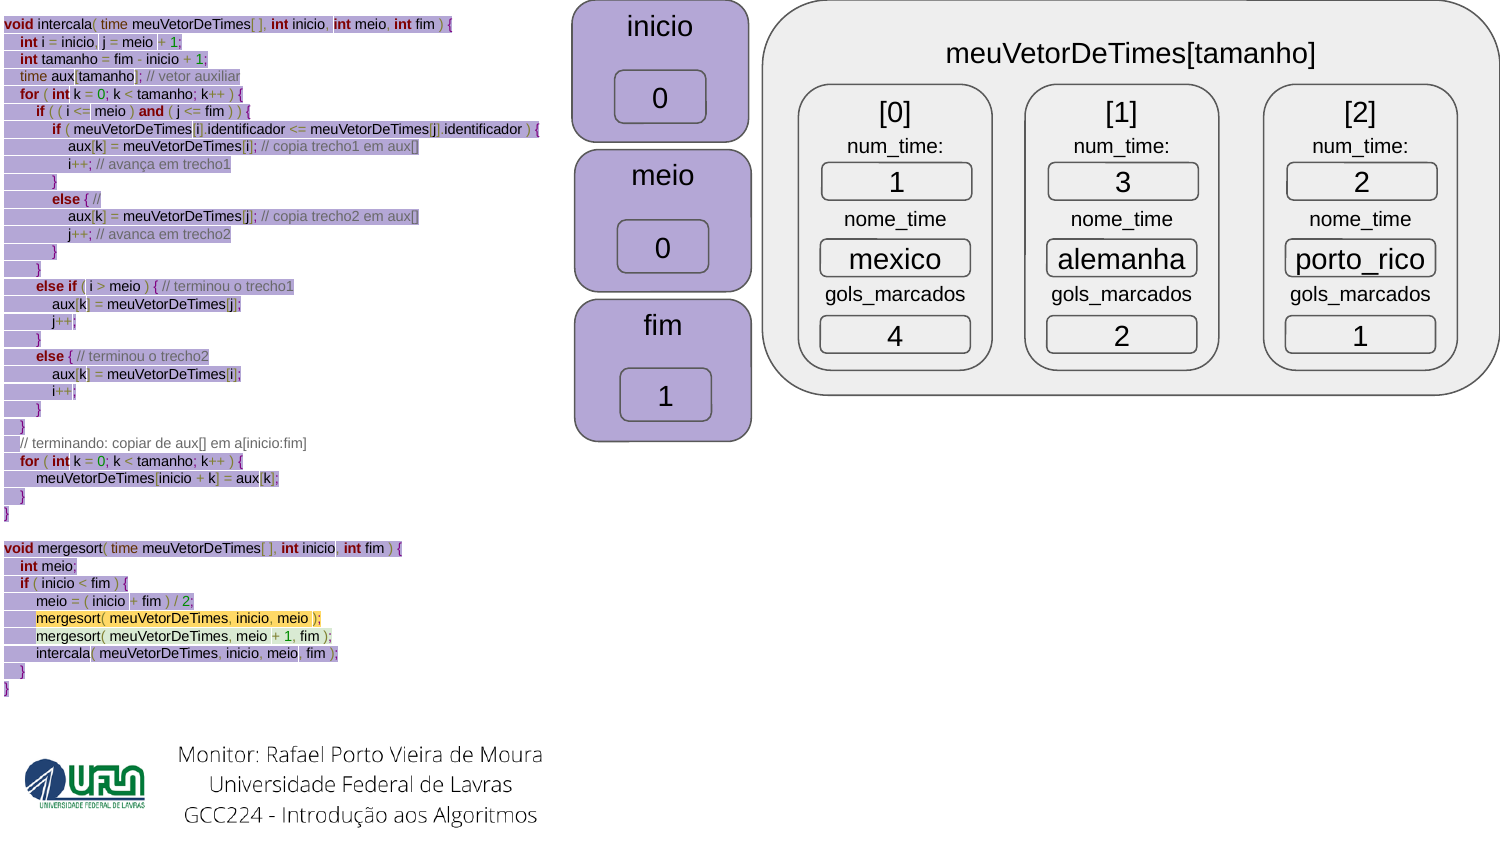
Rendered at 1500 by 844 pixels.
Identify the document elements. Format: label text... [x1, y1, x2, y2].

text_box meio [574, 149, 752, 292]
text_box 2 [1046, 315, 1197, 354]
picture [0, 0, 1500, 844]
text_box [1] num_time: nome_time gols_marcados [1024, 84, 1219, 371]
text_box 1 [821, 162, 972, 201]
text_box 1 [1285, 315, 1436, 354]
text_box porto_rico [1285, 238, 1436, 277]
text_box 1 [620, 368, 712, 422]
text_box alemanha [1046, 238, 1197, 277]
text_box [0] num_time: nome_time gols_marcados [798, 84, 993, 371]
text_box meuVetorDeTimes[tamanho] [762, 0, 1500, 396]
text_box mexico [820, 238, 971, 277]
text_box inicio [572, 0, 749, 143]
picture [1451, 0, 1500, 55]
text_box 0 [617, 219, 709, 273]
text_box 2 [1286, 162, 1438, 201]
text_box [2] num_time: nome_time gols_marcados [1263, 84, 1458, 371]
text_box 0 [614, 70, 707, 124]
text_box 4 [820, 315, 971, 354]
text_box void intercala( time meuVetorDeTimes[ ], int inicio, int meio, int fim ) { int i = inicio, j = meio + 1; int tamanho = fim - inicio + 1; time aux[tamanho]; // vetor auxiliar for ( int k = 0; k < tamanho; k++ ) { if ( ( i <= meio ) and ( j <= fim ) ) { if ( meuVetorDeTimes[i].identificador <= meuVetorDeTimes[j].identificador ) { aux[k] = meuVetorDeTimes[i]; // copia trecho1 em aux[] i++; // avança em trecho1 } else { // aux[k] = meuVetorDeTimes[j]; // copia trecho2 em aux[] j++; // avanca em trecho2 } } else if ( i > meio ) { // terminou o trecho1 aux[k] = meuVetorDeTimes[j]; j++; } else { // terminou o trecho2 aux[k] = meuVetorDeTimes[i]; i++; } } // terminando: copiar de aux[] em a[inicio:fim] for ( int k = 0; k < tamanho; k++ ) { meuVetorDeTimes[inicio + k] = aux[k]; } } void mergesort( time meuVetorDeTimes[ ], int inicio, int fim ) { int meio; if ( inicio < fim ) { meio = ( inicio + fim ) / 2; mergesort( meuVetorDeTimes, inicio, meio ); mergesort( meuVetorDeTimes, meio + 1, fim ); intercala( meuVetorDeTimes, inicio, meio, fim ); } } [0, 0, 561, 730]
text_box 3 [1048, 162, 1199, 201]
text_box fim [574, 299, 752, 442]
